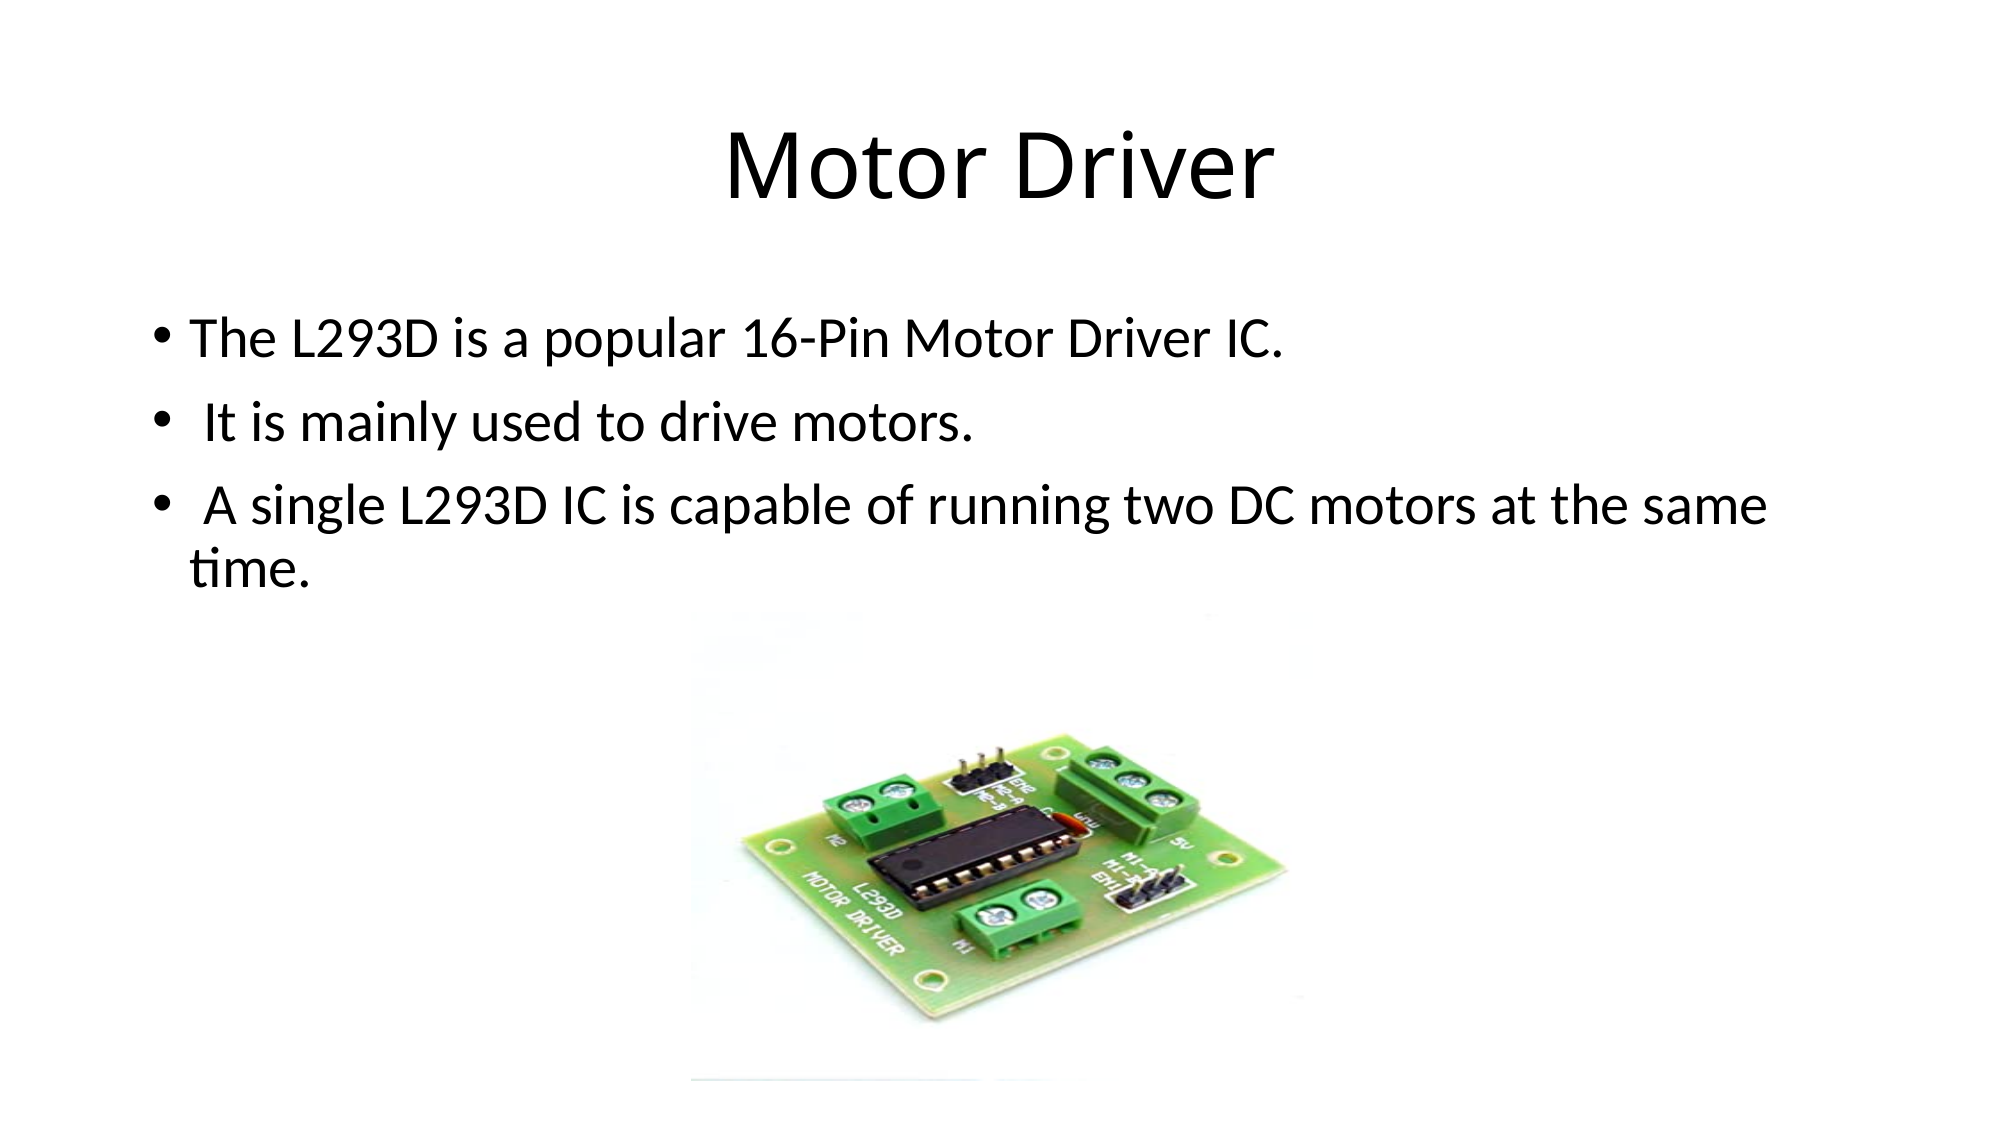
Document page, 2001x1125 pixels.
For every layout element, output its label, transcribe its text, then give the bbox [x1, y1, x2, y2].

title Motor Driver [137, 59, 1863, 278]
list The L293D is a popular 16-Pin Motor Driver IC. It is mainly used to drive motors. A single L293D IC is capable of running two DC motors at the same time. [137, 299, 1863, 1014]
picture [691, 612, 1313, 1081]
